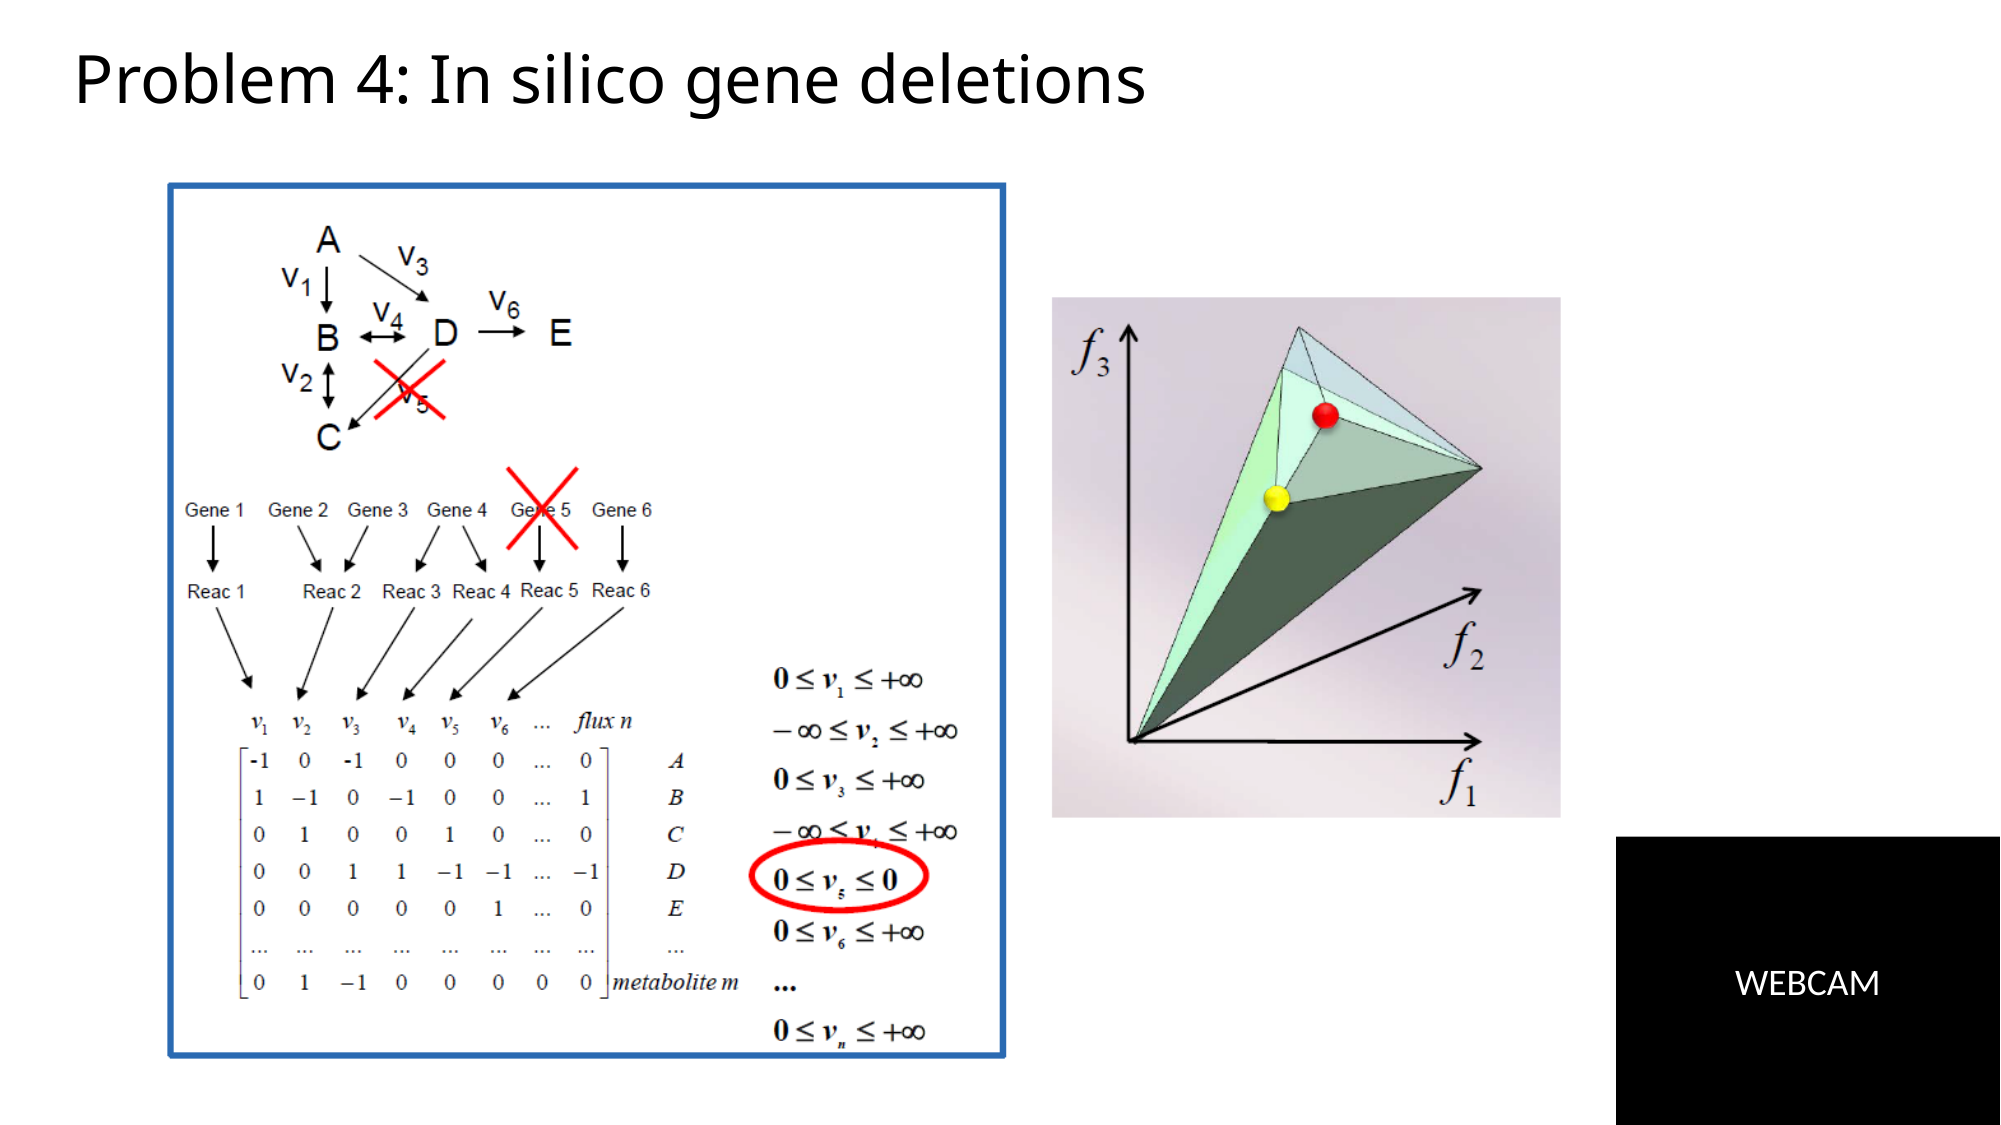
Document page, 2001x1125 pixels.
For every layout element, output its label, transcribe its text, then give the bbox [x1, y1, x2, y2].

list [156, 175, 1571, 1069]
title Problem 4: In silico gene deletions [58, 30, 1863, 133]
